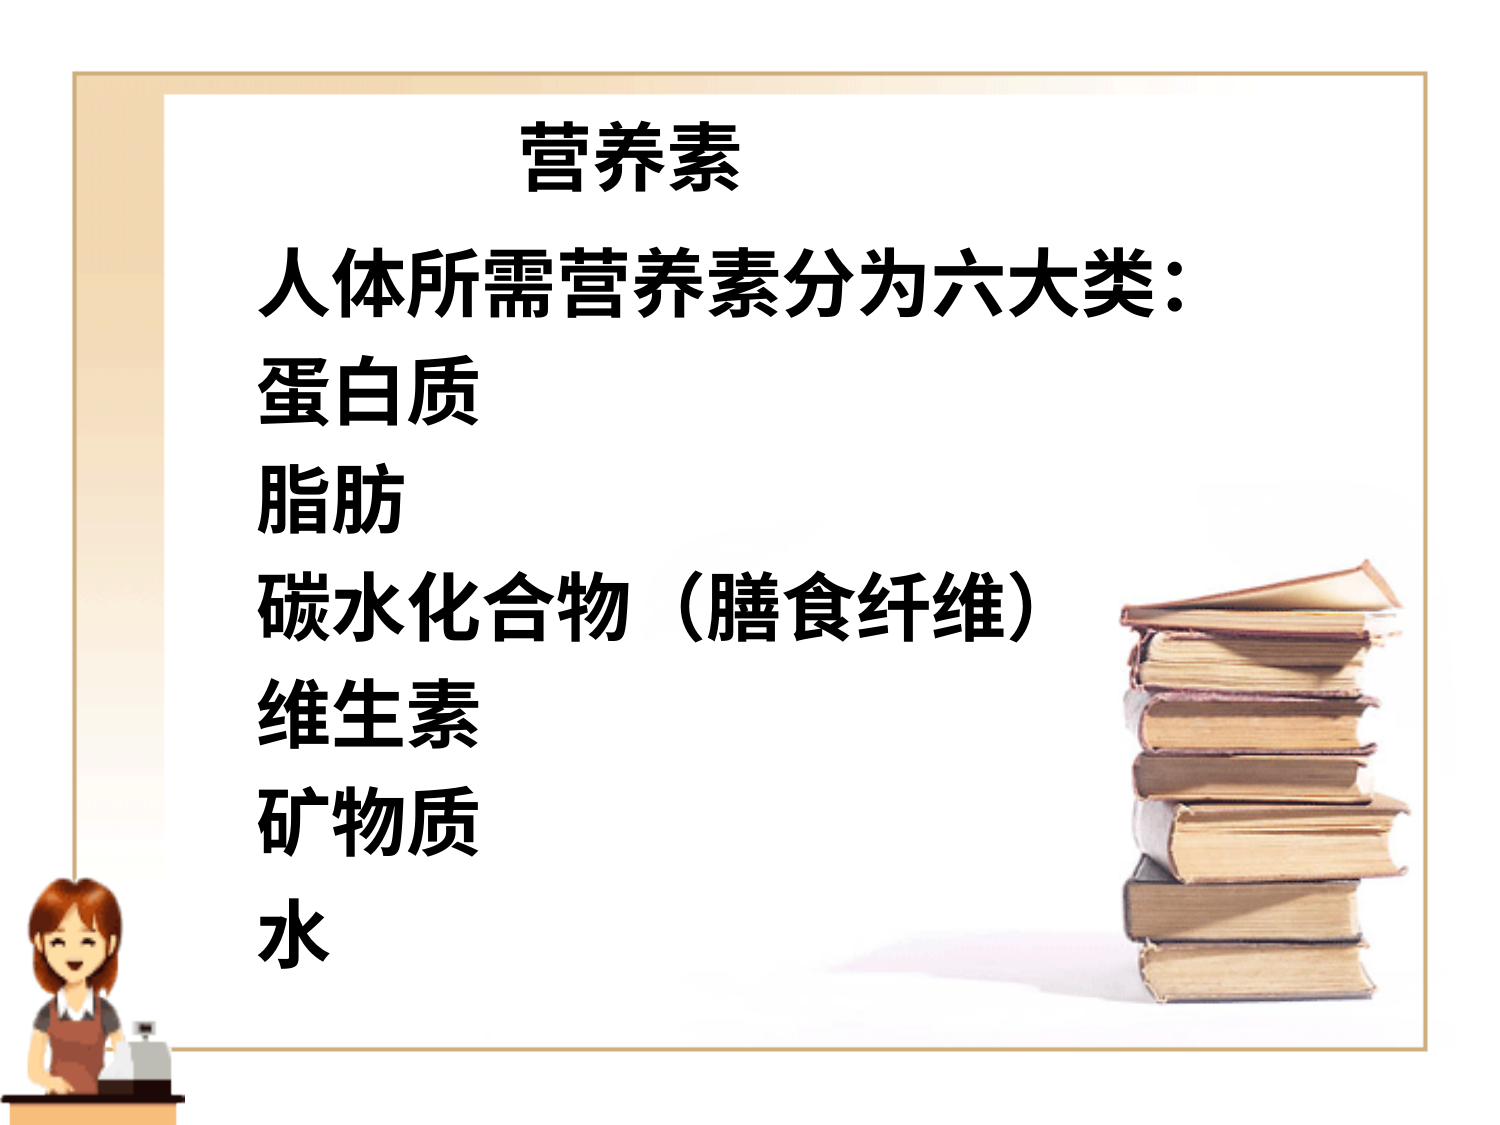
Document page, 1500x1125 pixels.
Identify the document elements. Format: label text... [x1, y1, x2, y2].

title 营养素 [502, 90, 916, 148]
picture [0, 0, 1500, 1125]
text_box 人体所需营养素分为六大类： 蛋白质 脂肪 碳水化合物（膳食纤维） 维生素 矿物质 水 [242, 148, 1282, 1047]
